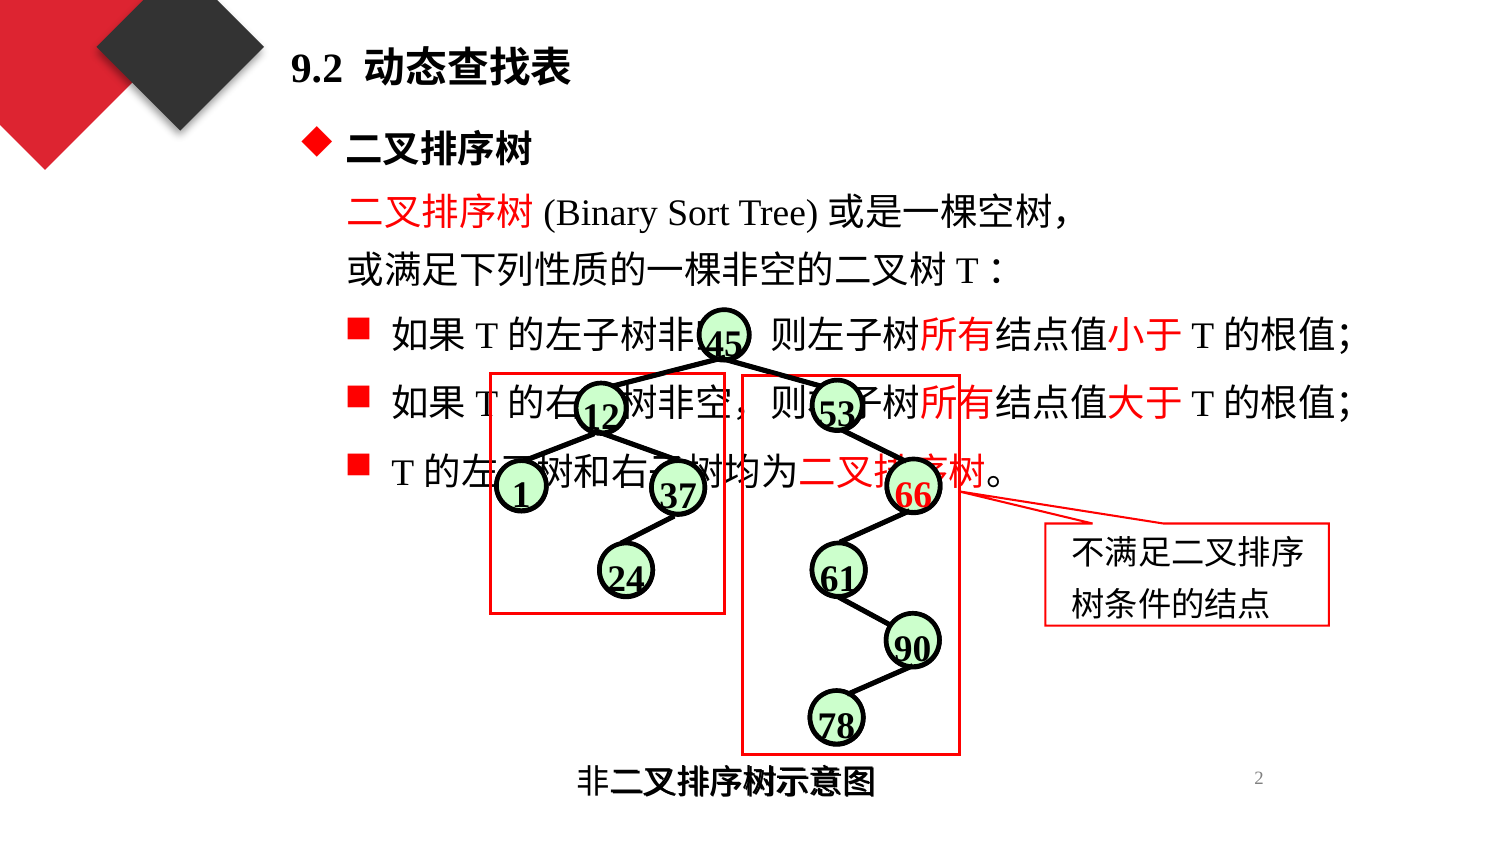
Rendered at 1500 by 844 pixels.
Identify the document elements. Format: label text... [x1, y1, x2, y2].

text_box 如果T的左子树非空，则左子树所有结点值小于T的根值； [329, 289, 1376, 364]
text_box [941, 374, 961, 756]
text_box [0, 0, 264, 170]
text_box [489, 373, 496, 614]
text_box 9.2 动态查找表 [276, 33, 725, 99]
text_box 如果T的右子树非空，则右子树所有结点值大于T的根值； [329, 358, 496, 426]
text_box 二叉排序树 [283, 103, 750, 177]
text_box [1045, 512, 1329, 628]
slide_number 2 [1084, 754, 1435, 800]
text_box 二叉排序树(Binary Sort Tree)或是一棵空树，或满足下列性质的一棵非空的二叉树T： [332, 167, 1105, 299]
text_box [496, 309, 941, 804]
text_box T的左子树和右子树均为二叉排序树。 [961, 426, 1311, 500]
text_box T的左子树和右子树均为二叉排序树。 [329, 426, 489, 500]
text_box 如果T的右子树非空，则右子树所有结点值大于T的根值； [941, 358, 1365, 432]
